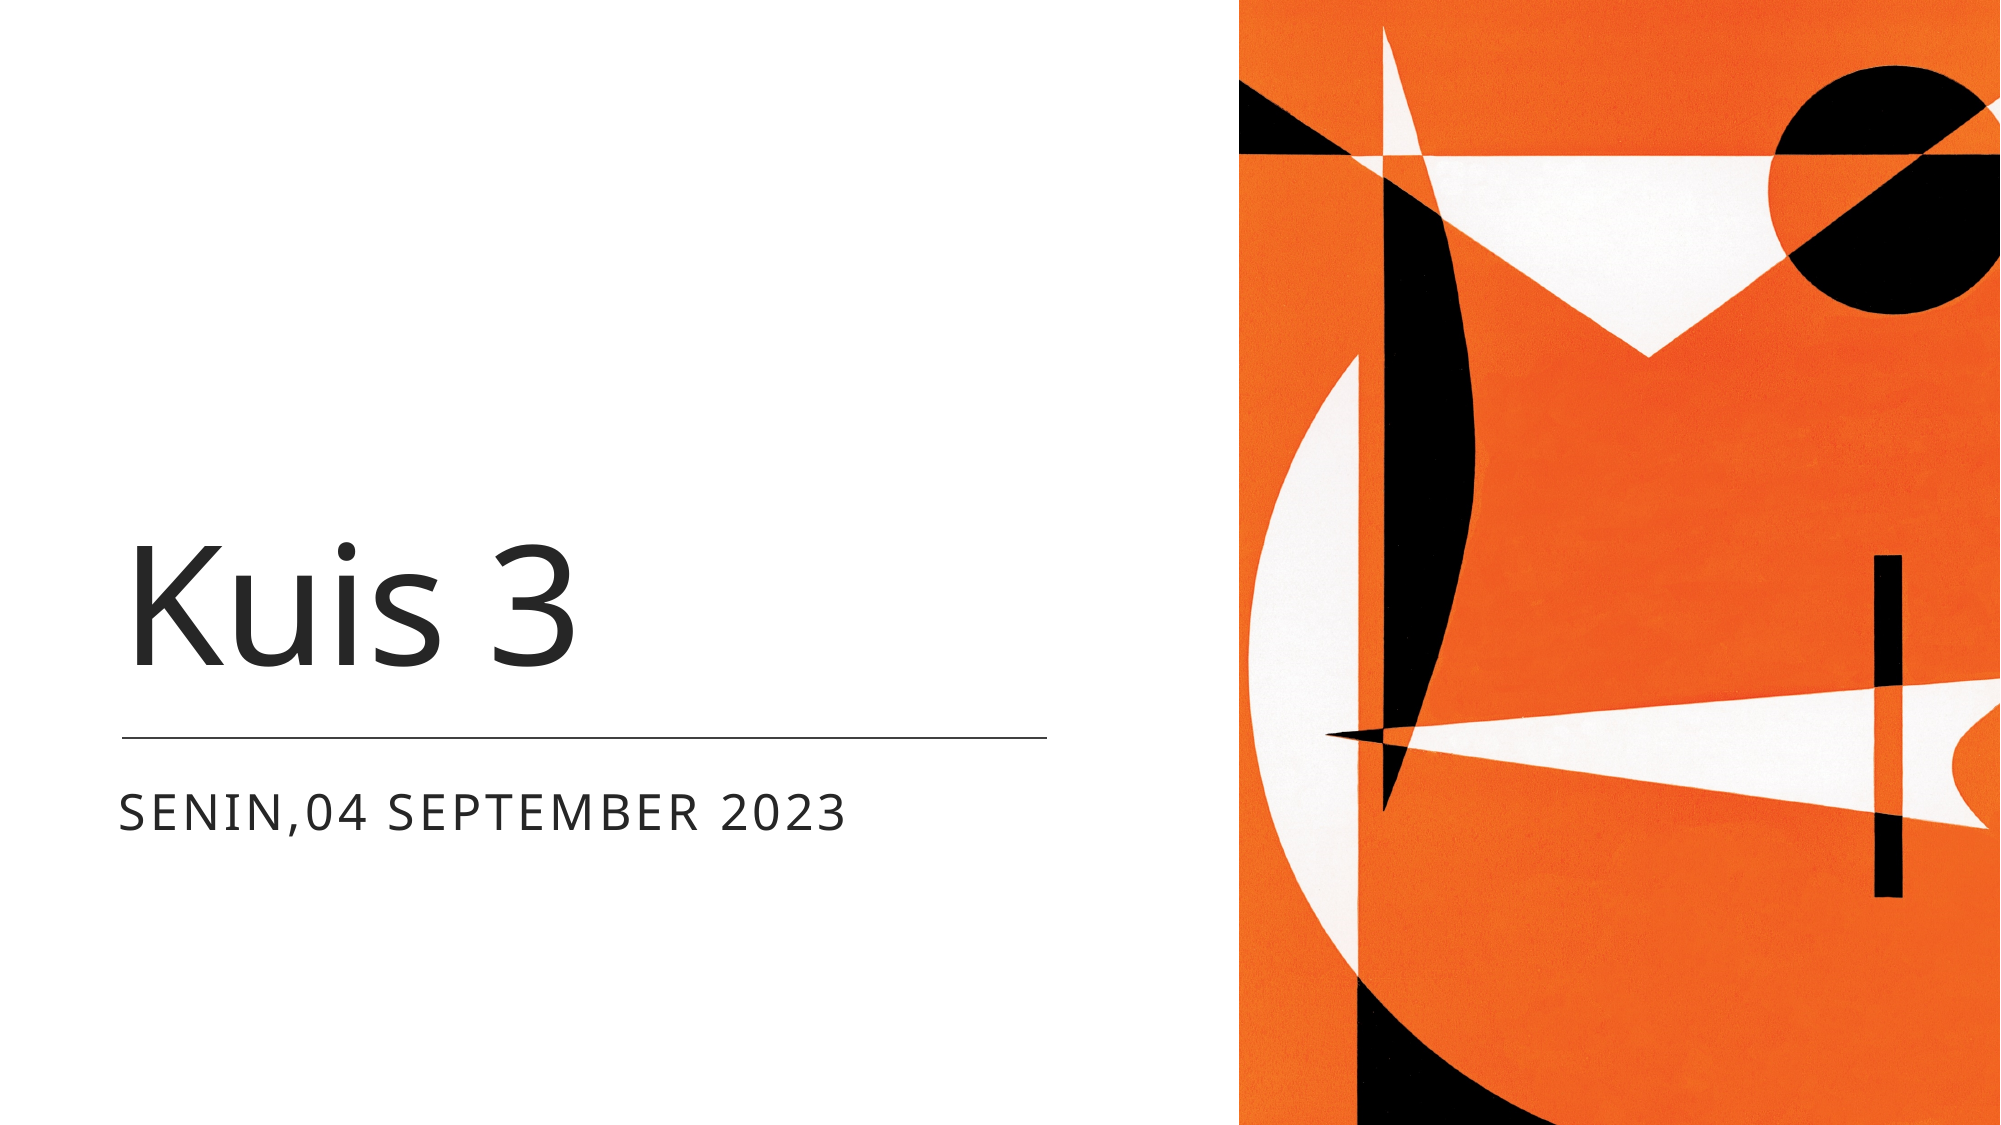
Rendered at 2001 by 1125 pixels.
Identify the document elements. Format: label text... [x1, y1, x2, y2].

text_box [0, 0, 1237, 1125]
picture [1239, 0, 2000, 1125]
subtitle Senin,04 September 2023 [103, 766, 1133, 935]
title Kuis 3 [106, 104, 1133, 710]
